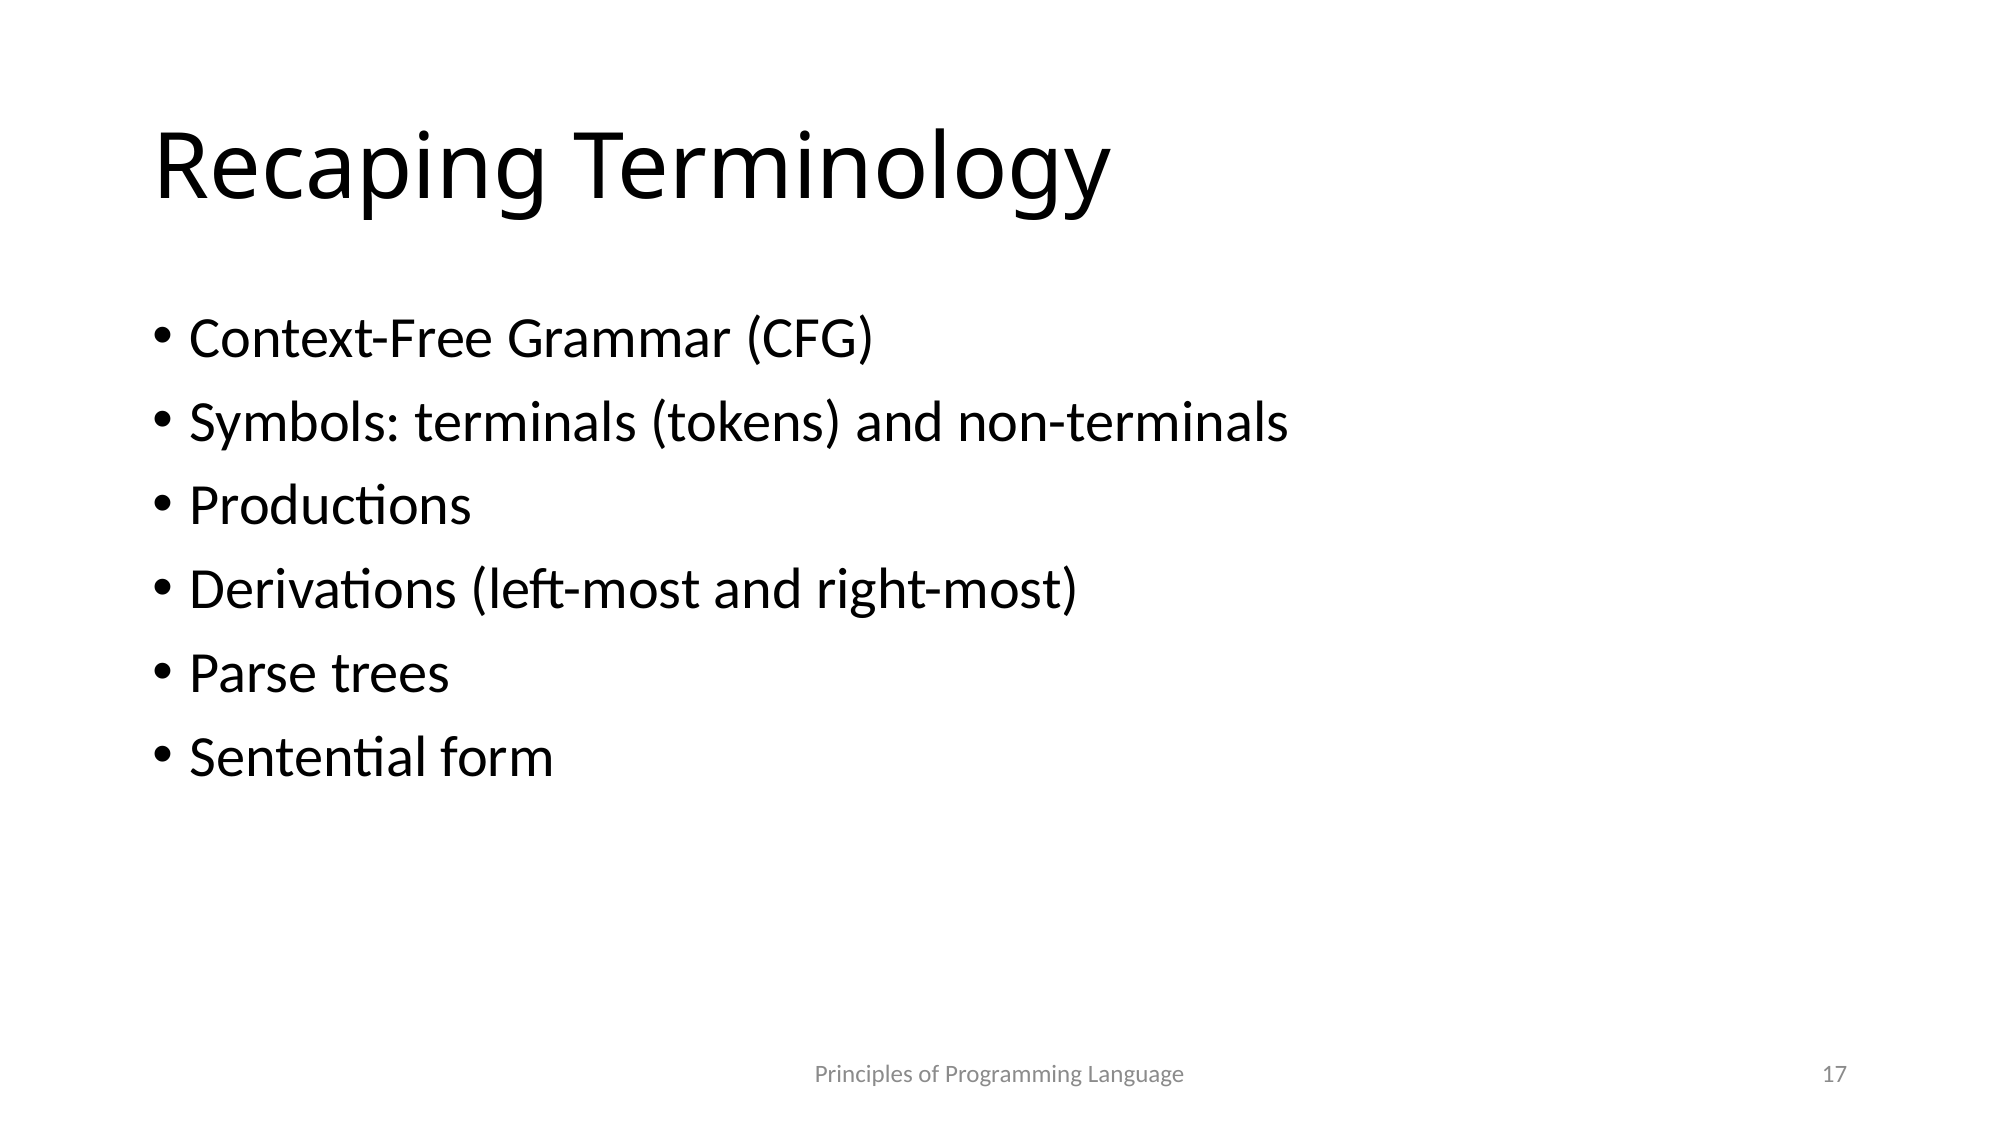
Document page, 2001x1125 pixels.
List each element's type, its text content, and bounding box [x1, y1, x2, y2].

list Context-Free Grammar (CFG) Symbols: terminals (tokens) and non-terminals Productions Derivations (left-most and right-most) Parse trees Sentential form [137, 299, 1863, 1014]
slide_number 17 [1412, 1042, 1863, 1103]
title Recaping Terminology [137, 59, 1863, 278]
footer Principles of Programming Language [662, 1042, 1338, 1103]
